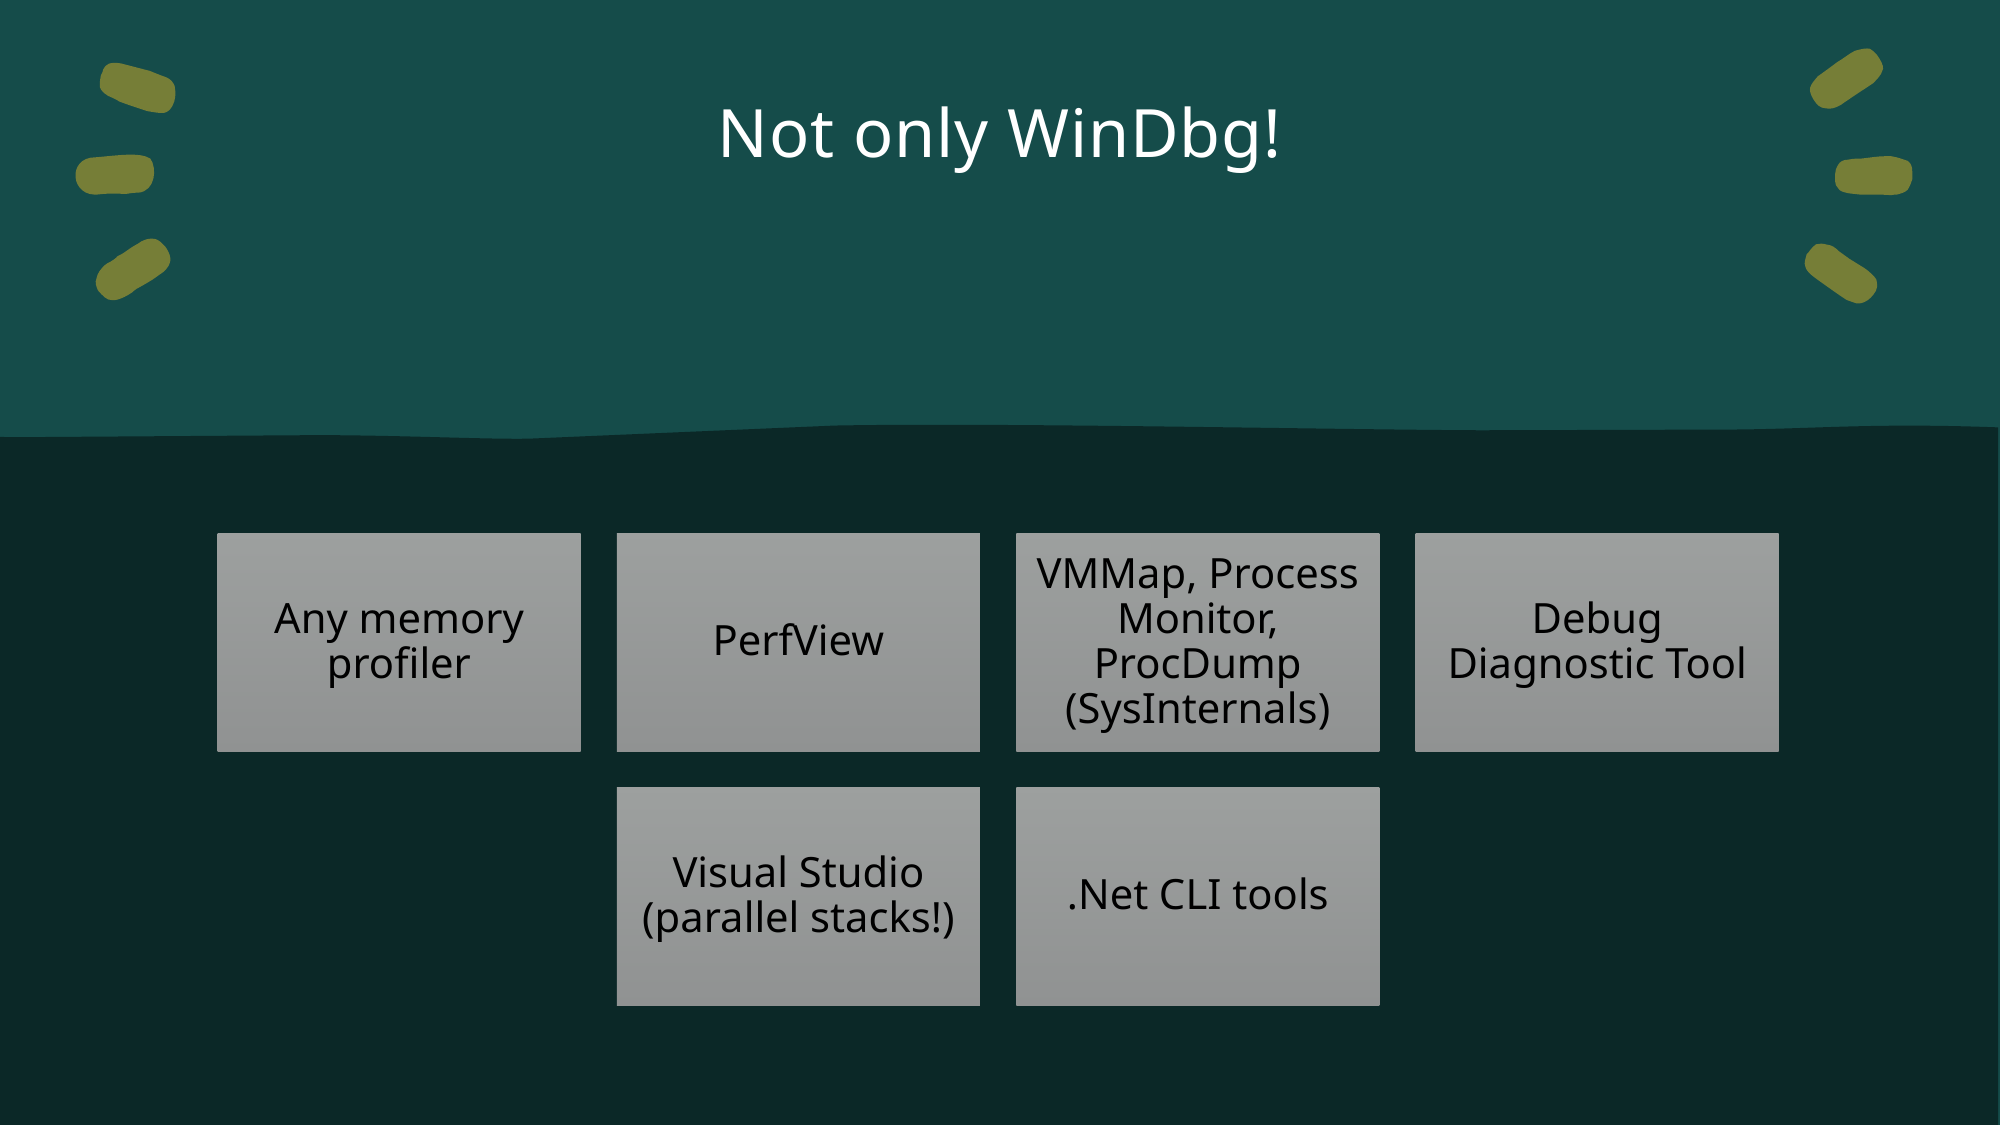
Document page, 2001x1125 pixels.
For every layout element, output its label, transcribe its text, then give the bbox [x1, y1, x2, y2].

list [118, 533, 1879, 1006]
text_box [1808, 44, 1913, 308]
text_box [0, 0, 2000, 437]
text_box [63, 66, 177, 305]
title Not only WinDbg! [275, 101, 1725, 214]
text_box [0, 423, 2000, 1125]
